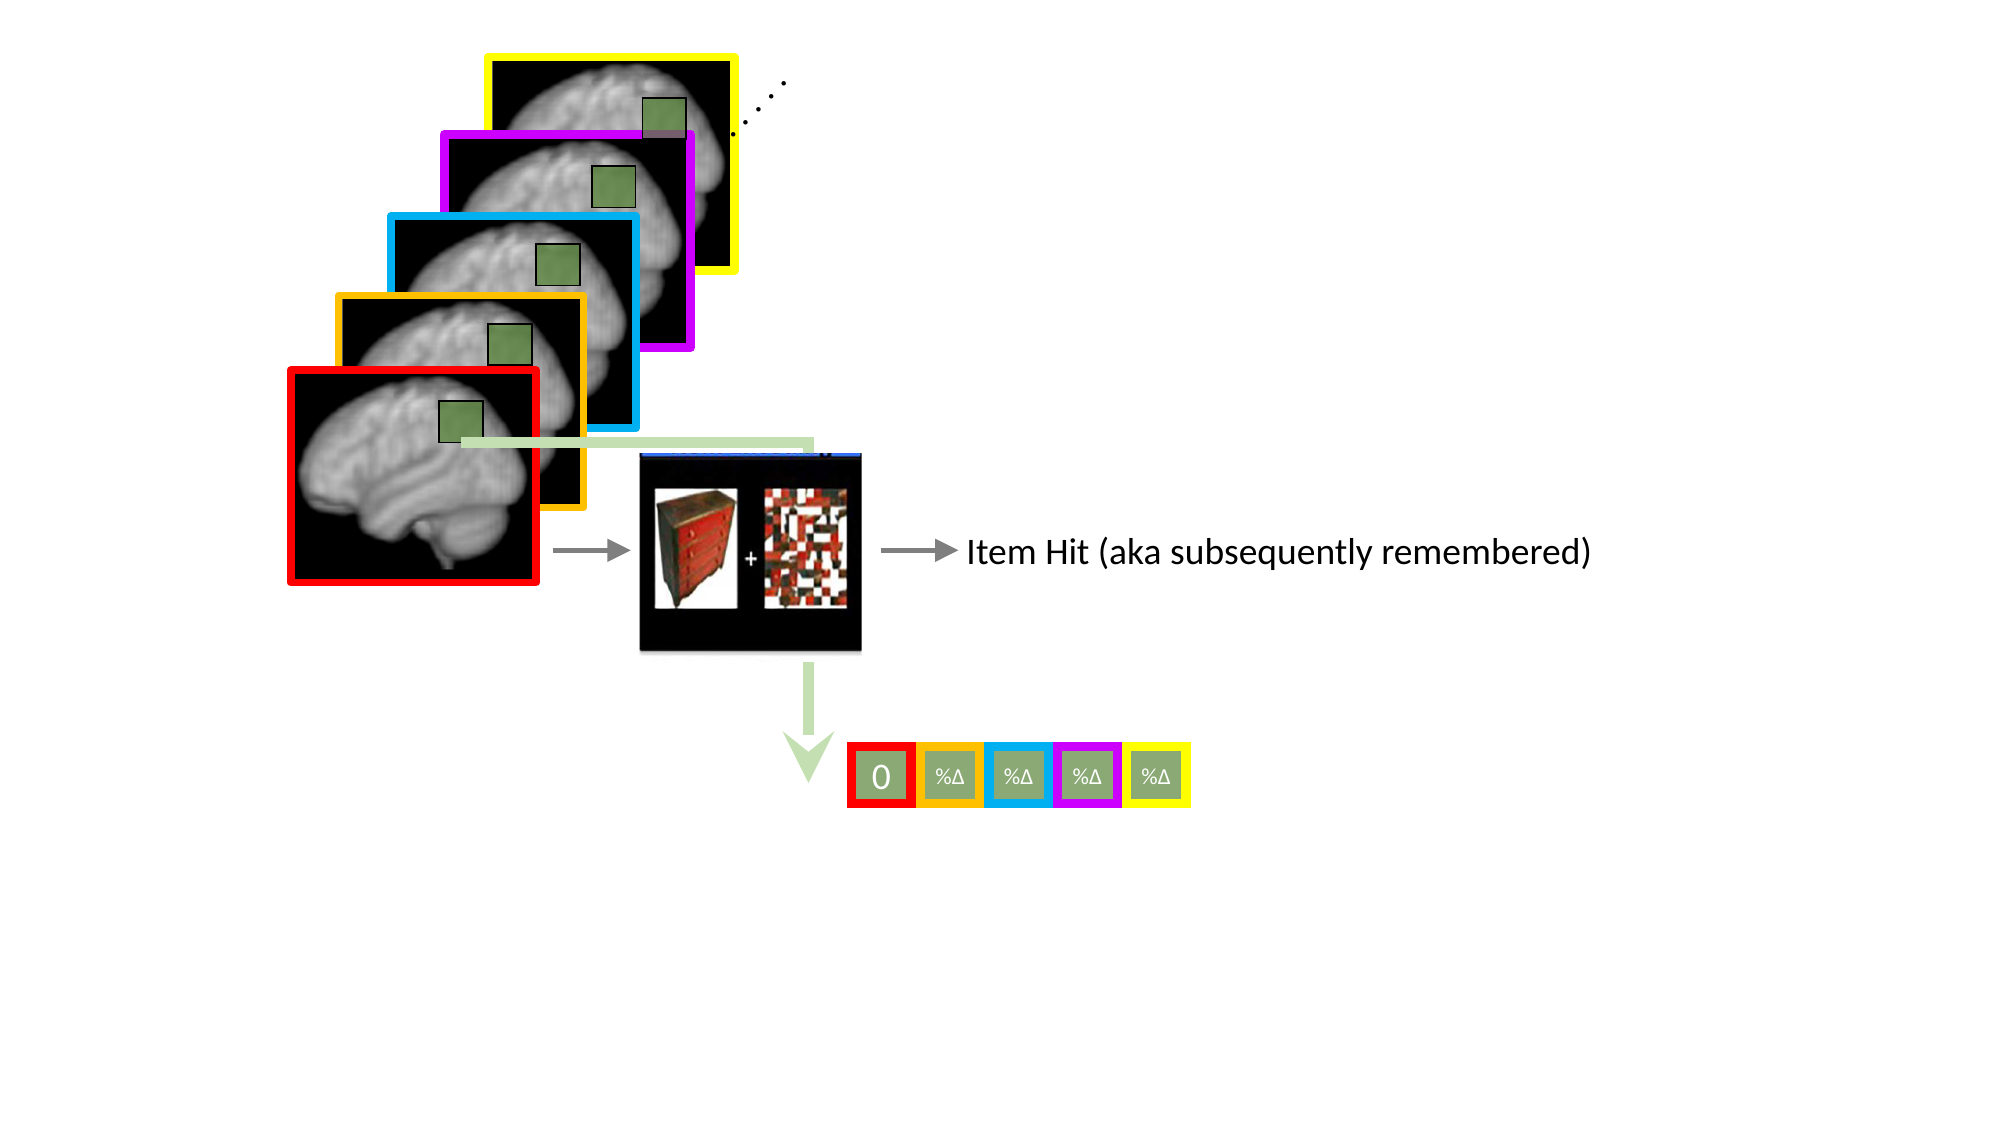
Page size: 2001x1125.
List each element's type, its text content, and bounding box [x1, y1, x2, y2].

picture [638, 453, 862, 662]
text_box %Δ [1057, 746, 1118, 804]
text_box %Δ [1126, 746, 1187, 804]
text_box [461, 442, 809, 783]
picture [294, 221, 631, 579]
text_box 0 [851, 746, 912, 804]
text_box %Δ [920, 746, 980, 804]
text_box %Δ [988, 746, 1049, 804]
picture [448, 61, 730, 344]
text_box . . . . . [730, 38, 811, 162]
text_box Item Hit (aka subsequently remembered) [951, 519, 1615, 581]
